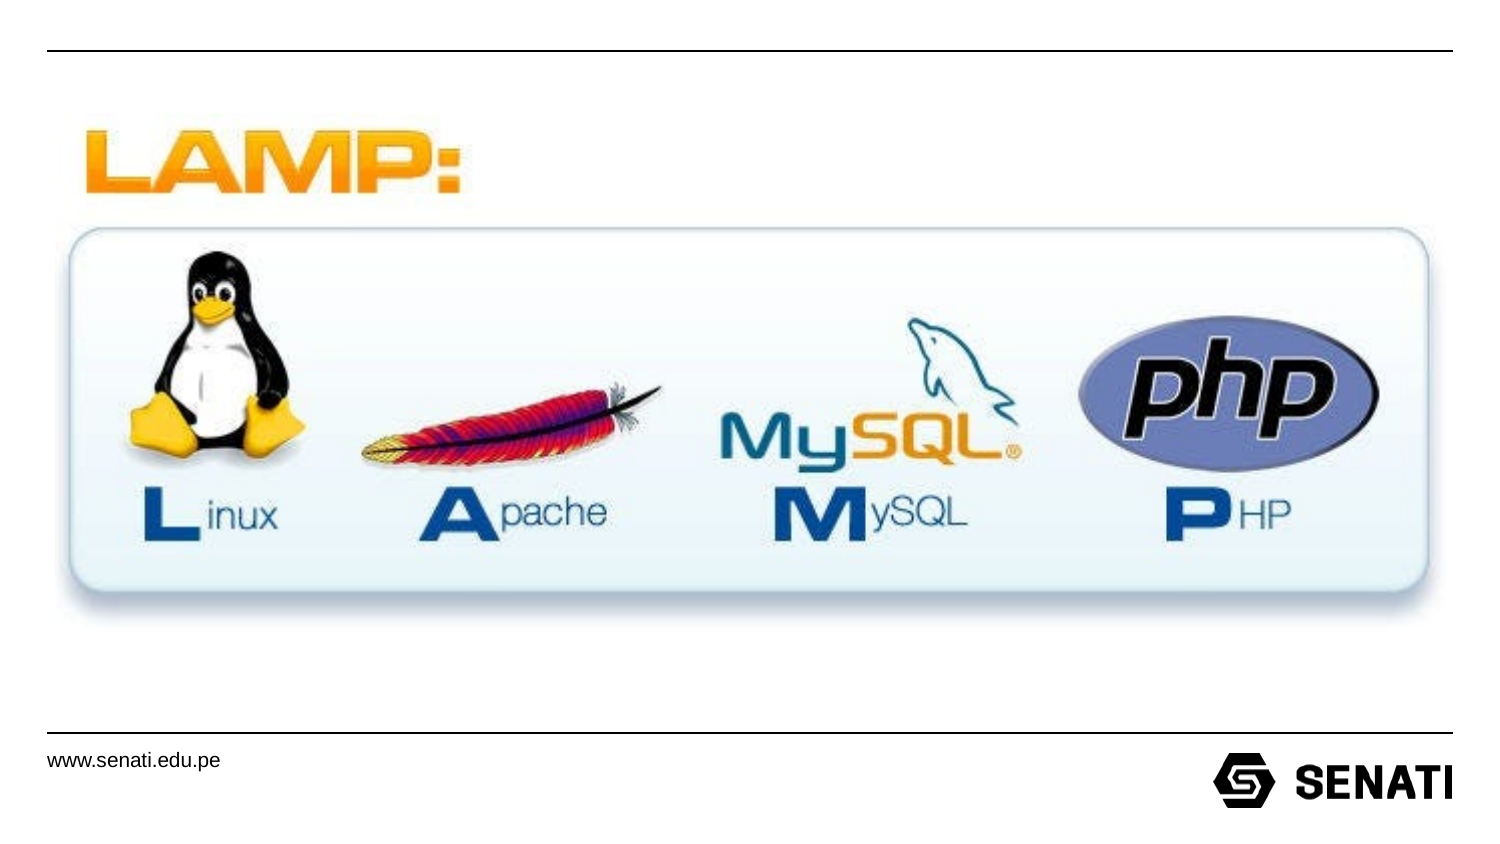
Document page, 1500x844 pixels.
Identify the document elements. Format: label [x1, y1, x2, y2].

picture [55, 113, 1446, 632]
